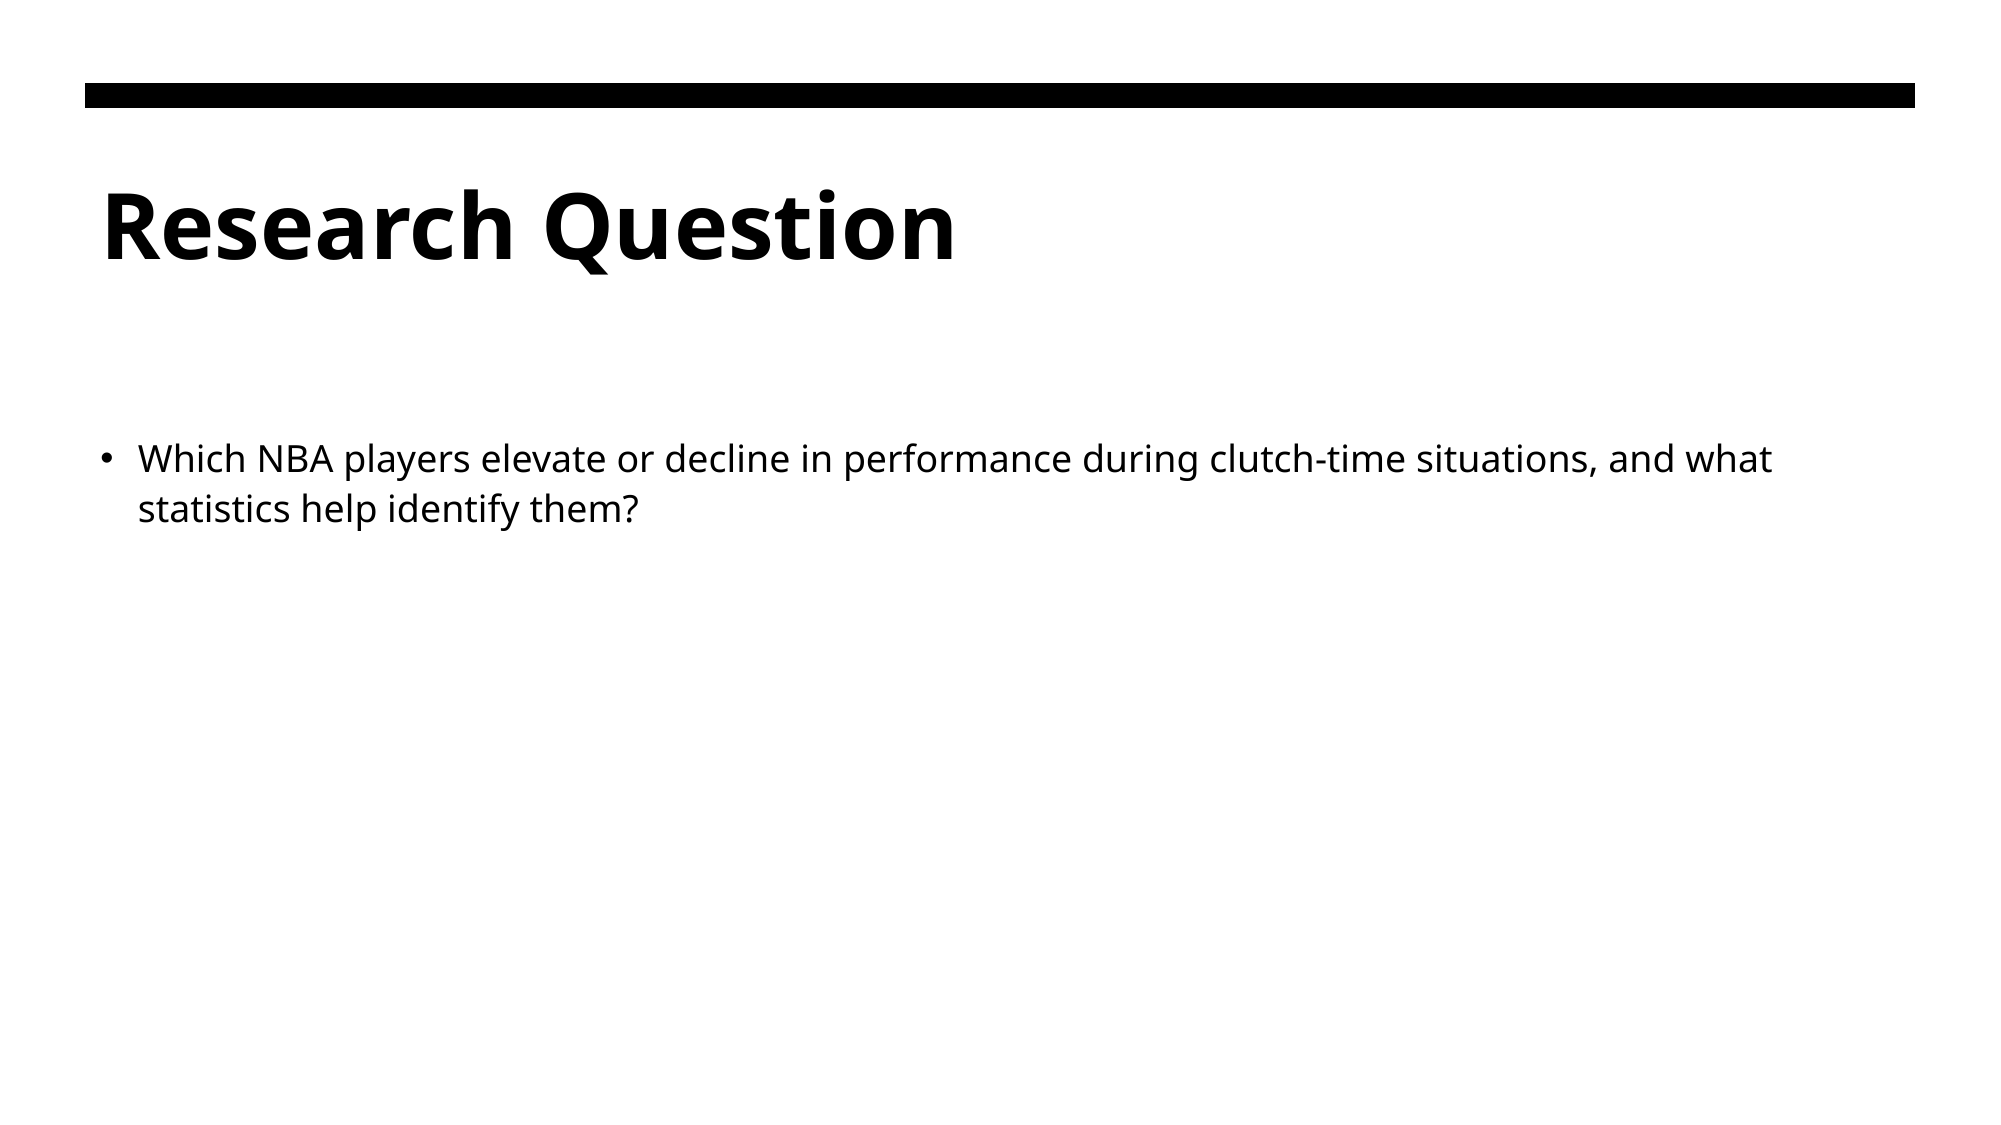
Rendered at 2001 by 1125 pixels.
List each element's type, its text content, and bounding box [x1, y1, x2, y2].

title Research Question [85, 160, 1916, 401]
list Which NBA players elevate or decline in performance during clutch-time situations, and what statistics help identify them? [85, 423, 1916, 1041]
